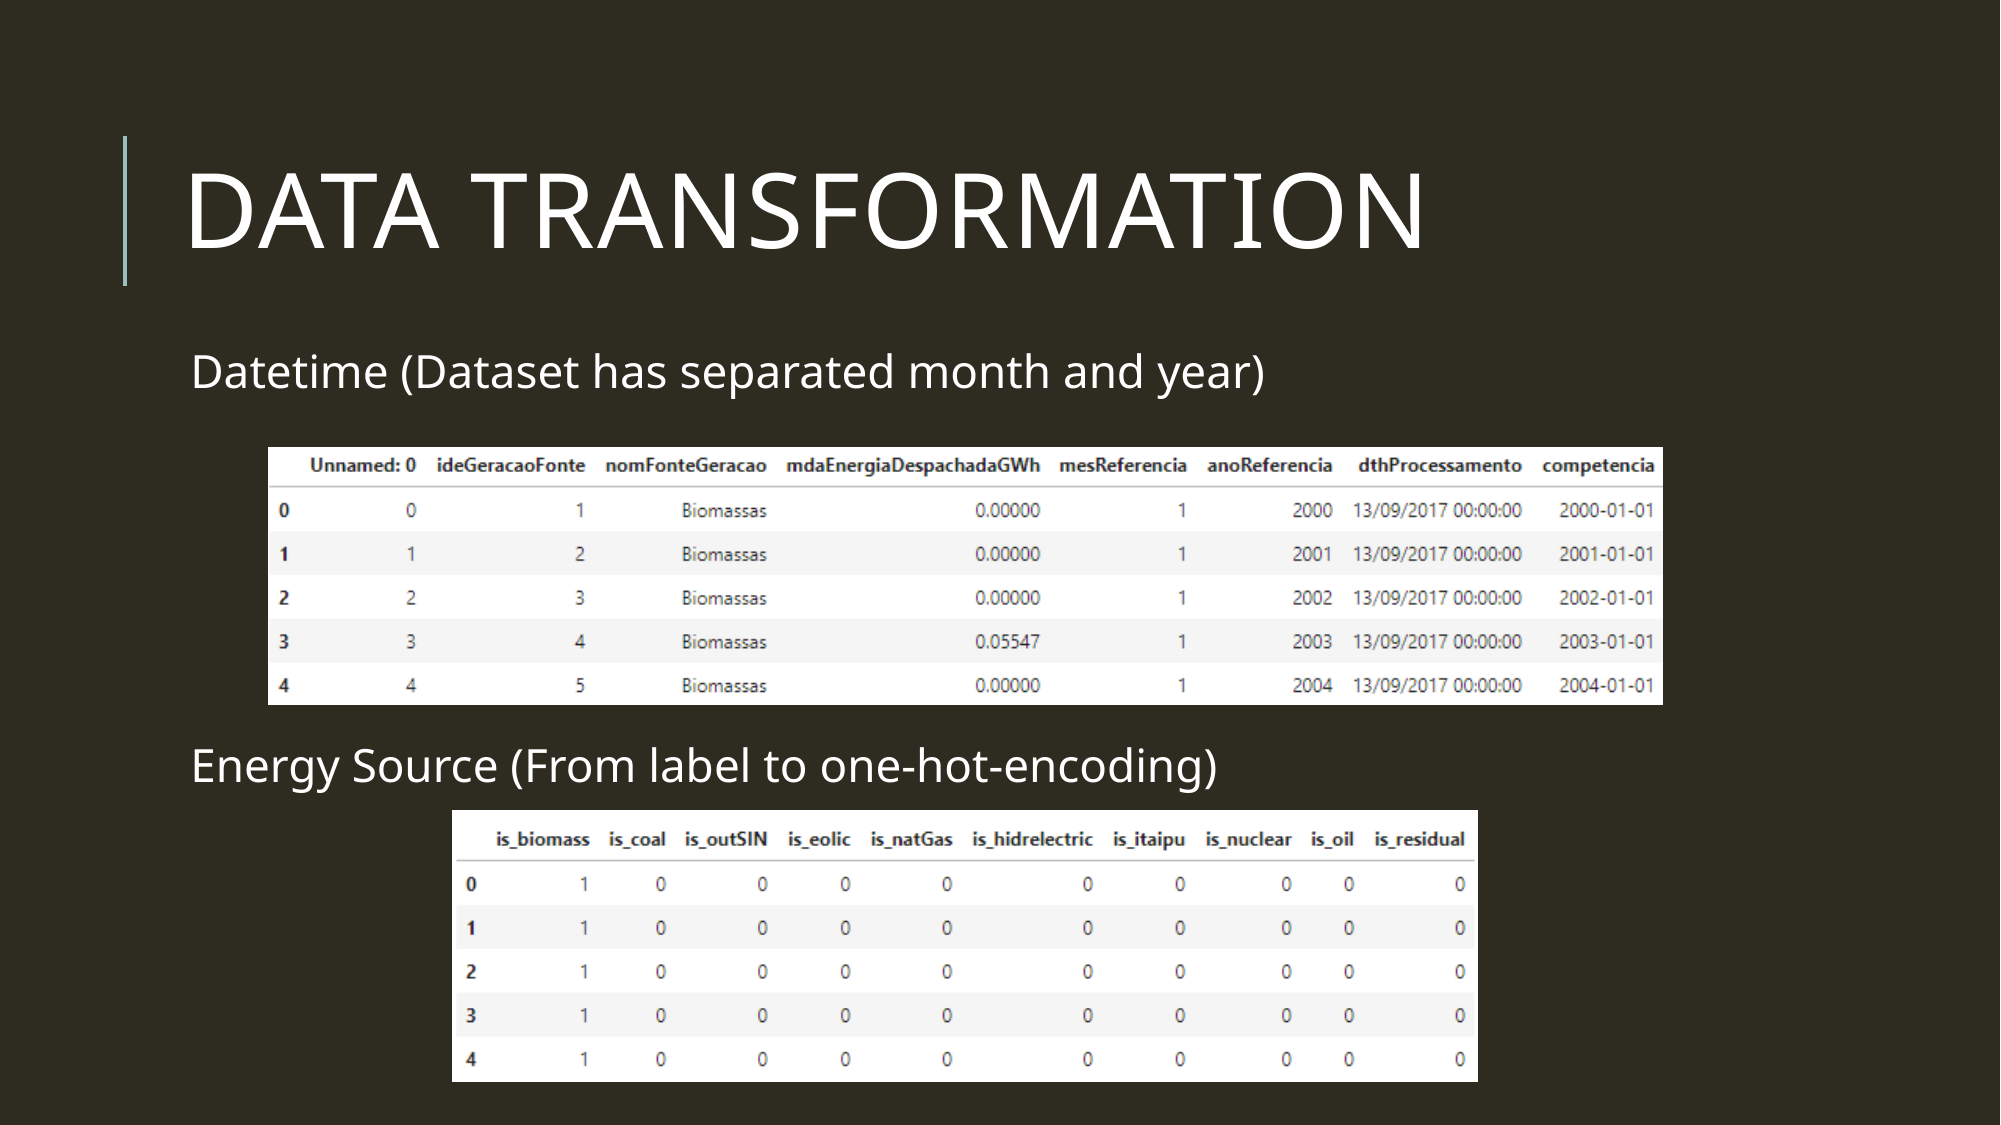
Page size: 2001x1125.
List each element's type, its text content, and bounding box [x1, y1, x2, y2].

picture [268, 446, 1663, 706]
list Datetime (Dataset has separated month and year) Energy Source (From label to one-hot-encoding) [168, 341, 1763, 1035]
picture [452, 809, 1479, 1083]
title Data transformation [168, 96, 1763, 341]
